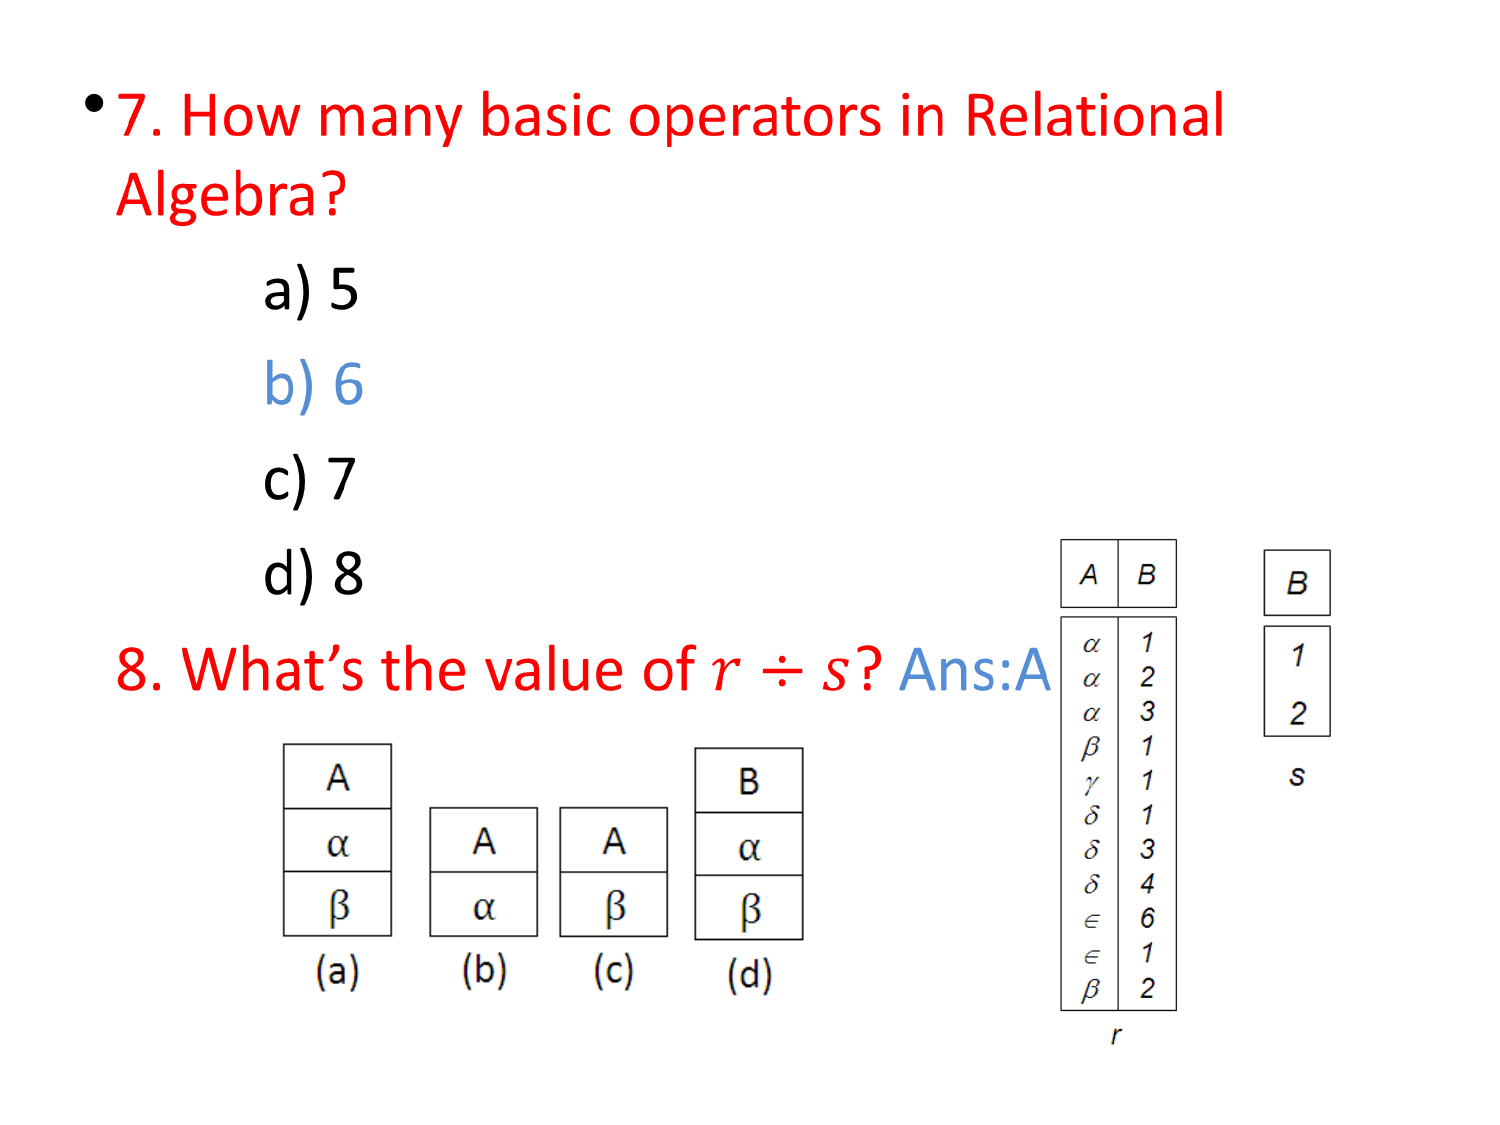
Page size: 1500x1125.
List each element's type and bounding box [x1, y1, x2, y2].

text_box [277, 532, 1342, 1048]
list [74, 54, 1426, 1036]
